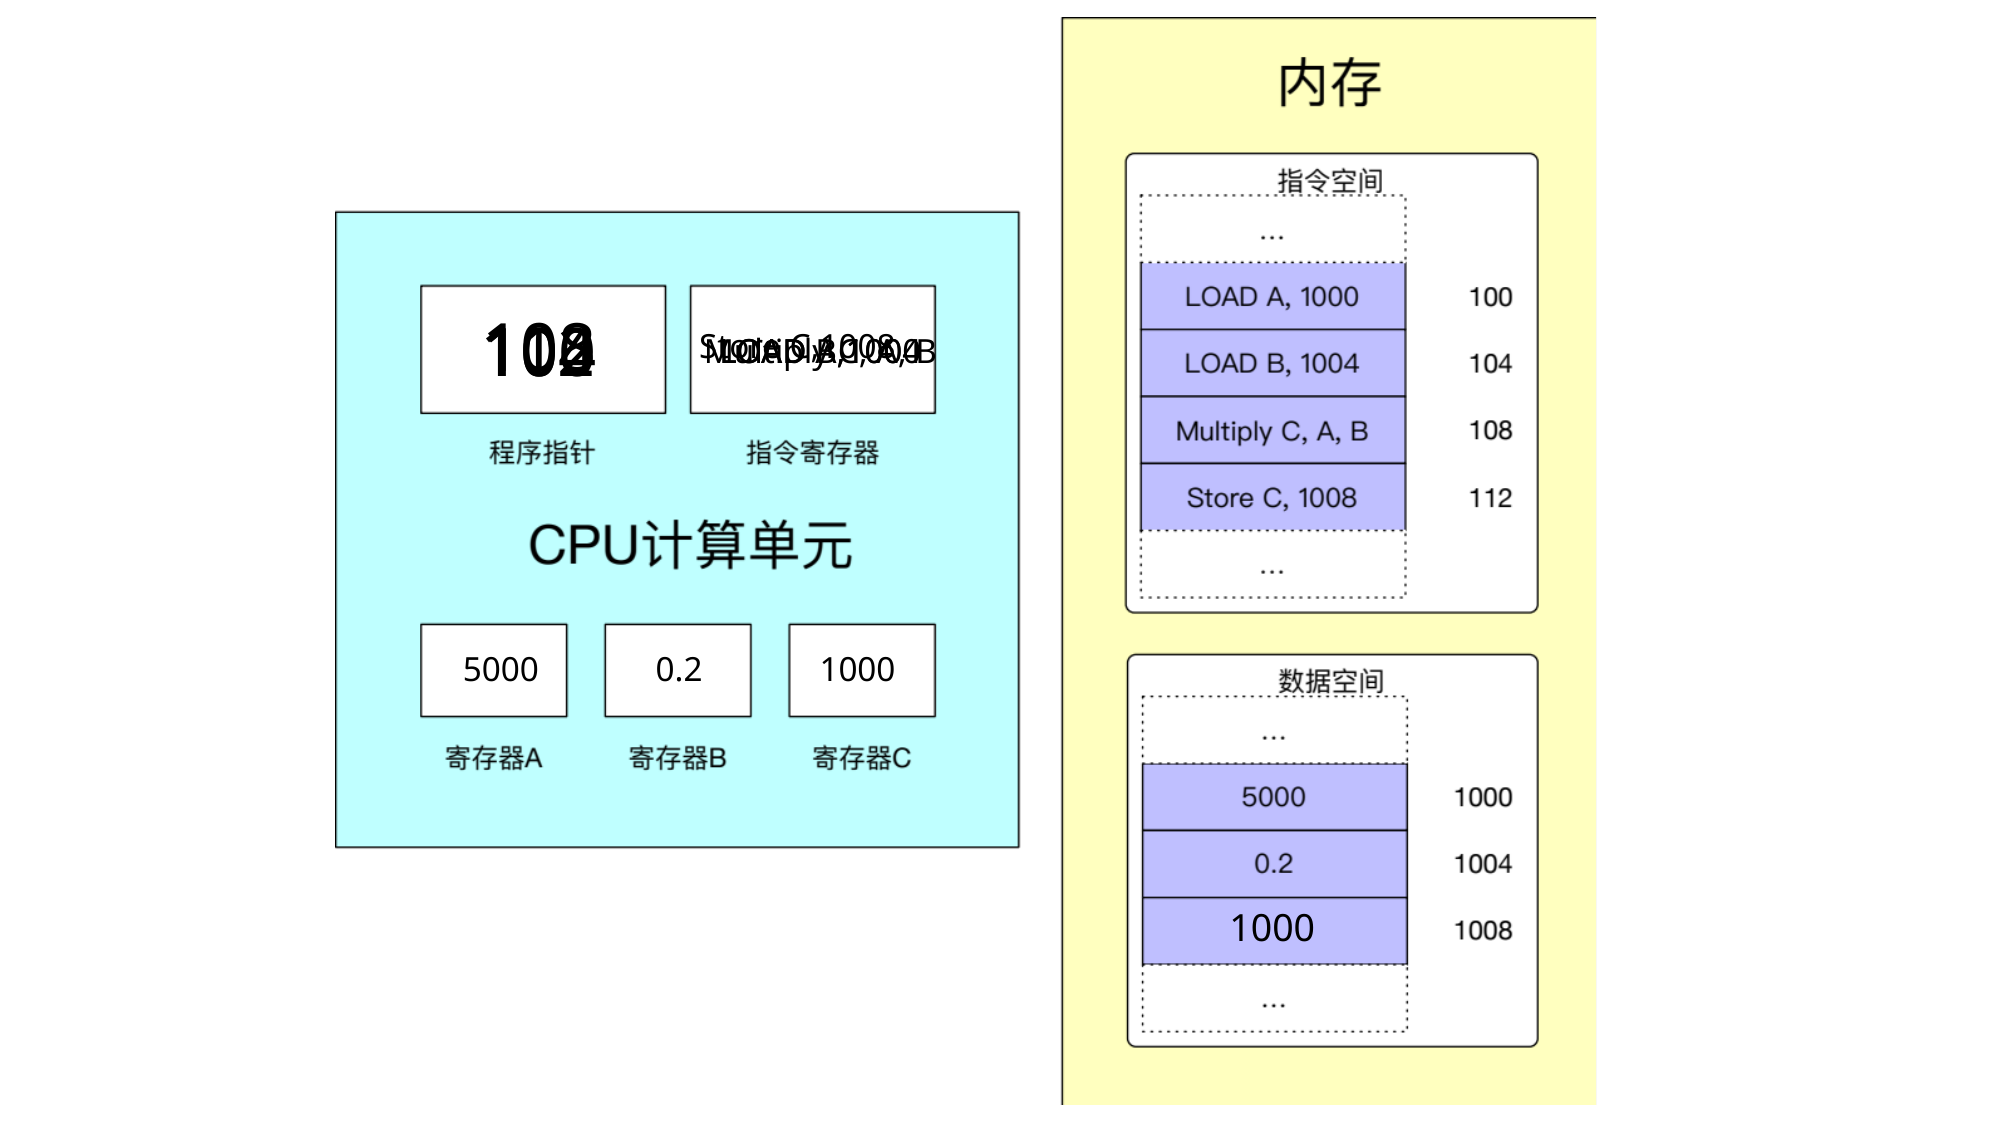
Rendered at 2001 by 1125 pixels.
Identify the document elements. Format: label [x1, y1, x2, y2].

picture [335, 17, 1596, 1105]
